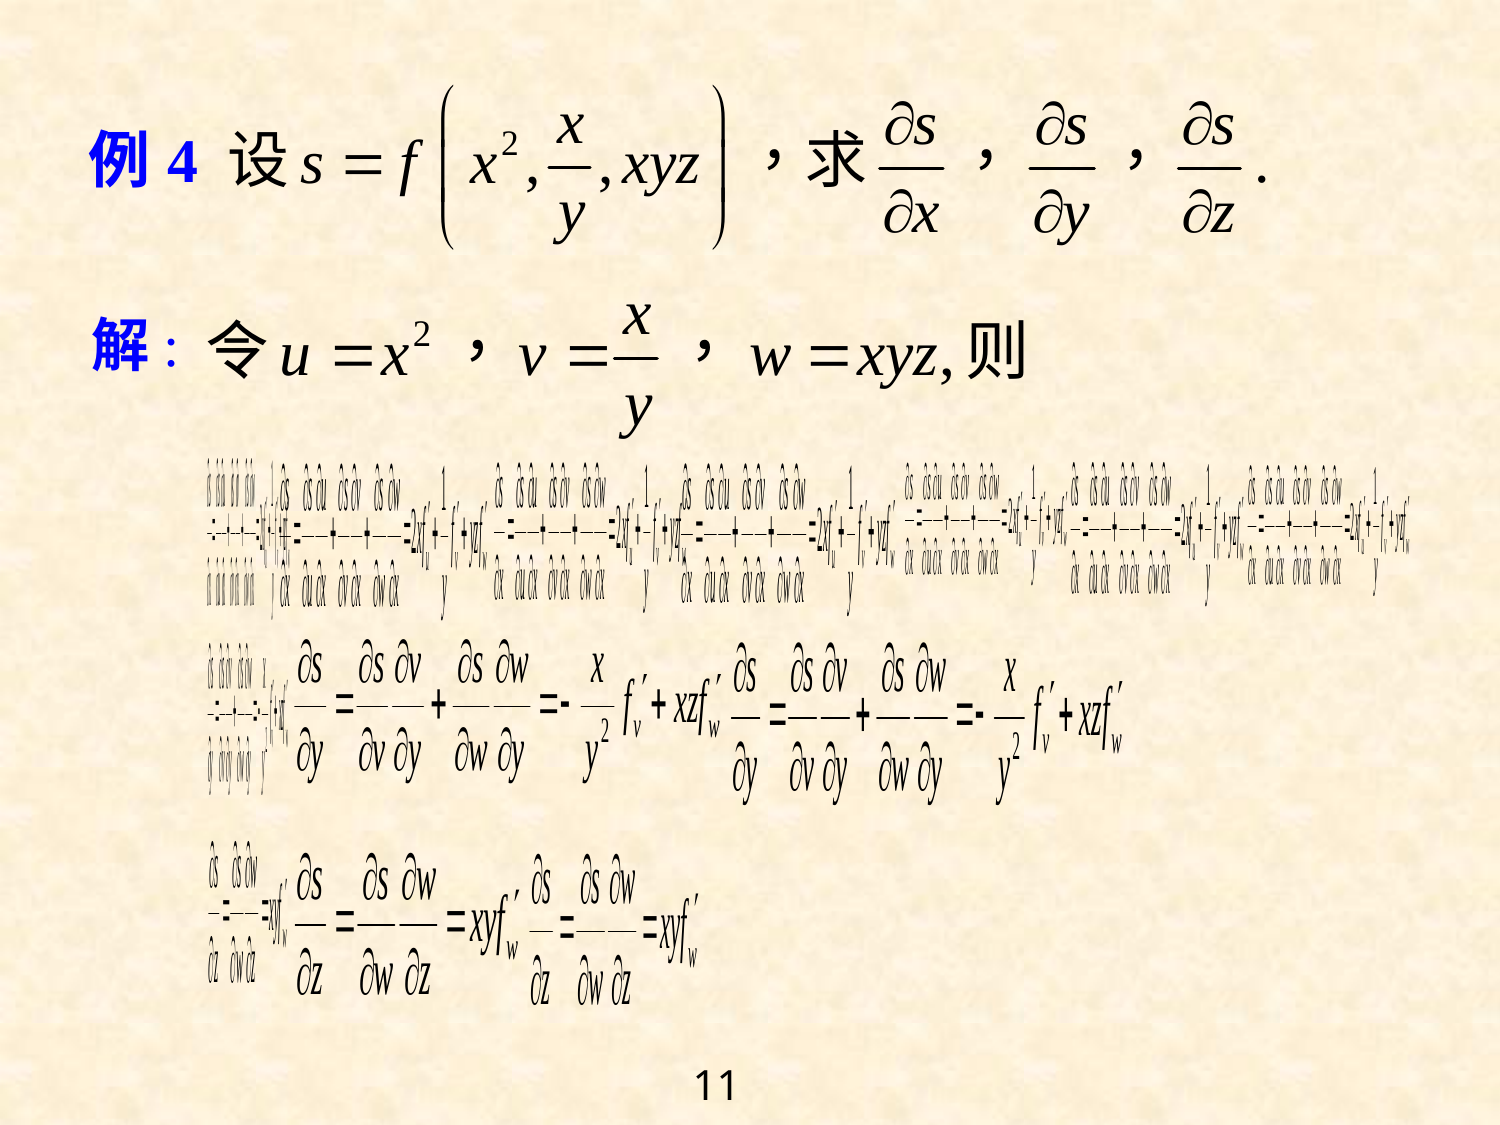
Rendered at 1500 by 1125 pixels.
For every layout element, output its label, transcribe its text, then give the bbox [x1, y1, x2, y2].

text_box 解: [76, 300, 200, 385]
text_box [88, 30, 1317, 311]
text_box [205, 266, 1093, 447]
slide_number 11 [541, 1051, 892, 1125]
picture [0, 0, 1500, 1125]
